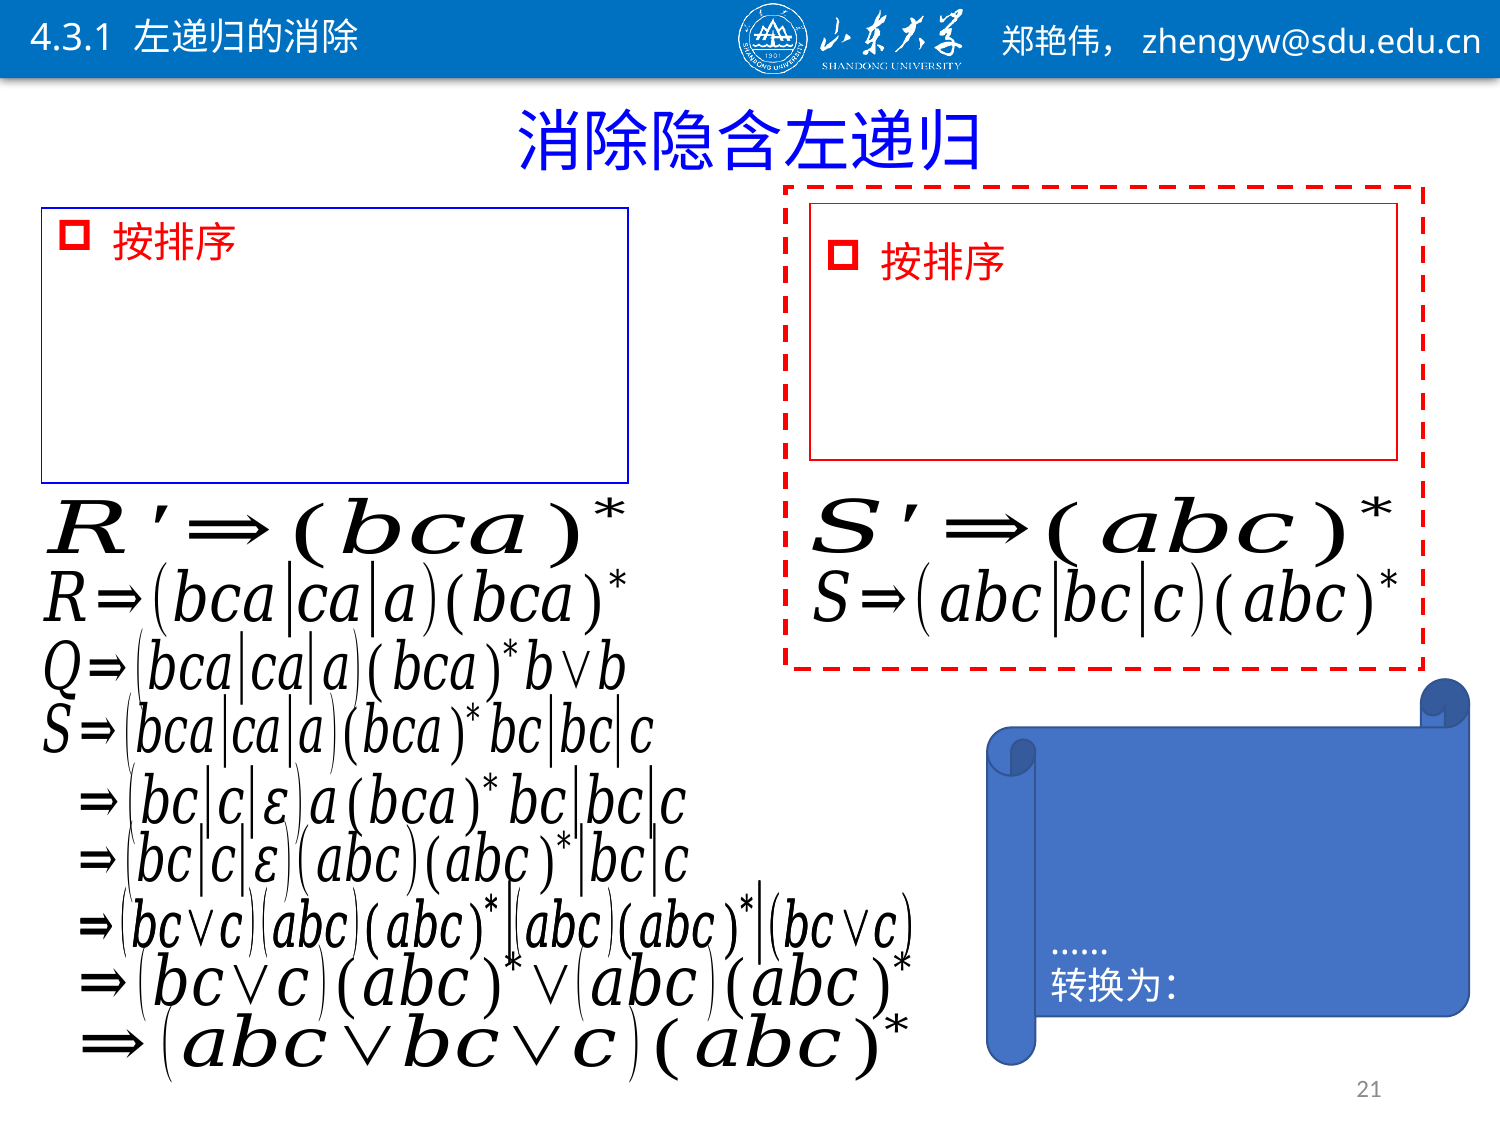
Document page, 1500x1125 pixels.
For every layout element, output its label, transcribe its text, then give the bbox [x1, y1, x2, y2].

text_box 消除隐含左递归 [0, 91, 1500, 187]
slide_number 21 [1059, 1057, 1397, 1118]
text_box 4.3.1 左递归的消除 [15, 5, 374, 66]
picture [738, 3, 963, 74]
text_box [784, 186, 1424, 670]
